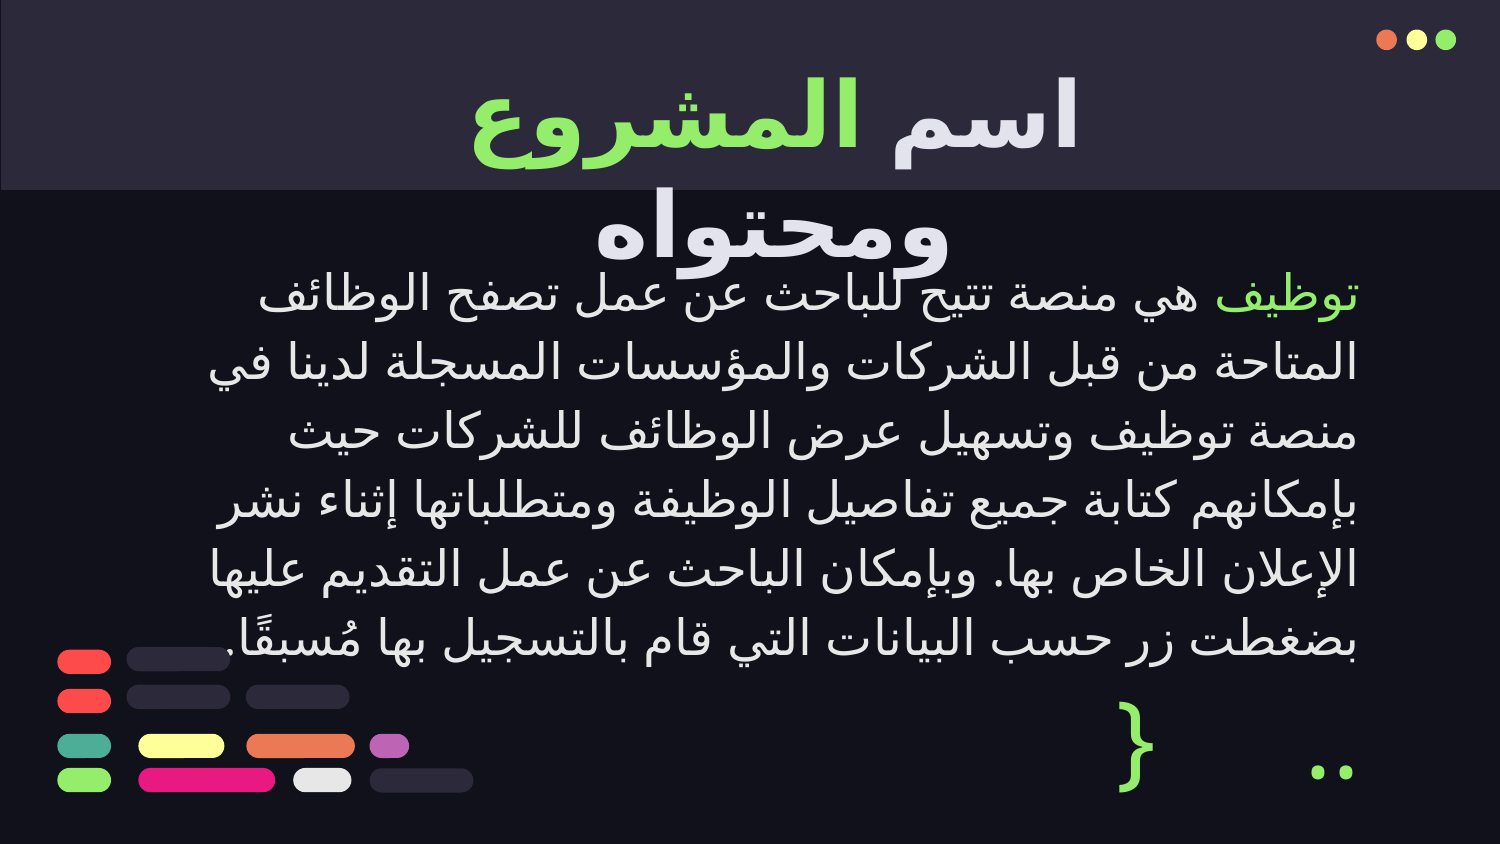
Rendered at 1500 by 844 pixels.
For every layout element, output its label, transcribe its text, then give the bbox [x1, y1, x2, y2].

title اسم المشروع ومحتواه [328, 40, 1222, 135]
text_box } [1101, 657, 1188, 782]
subtitle توظيف هي منصة تتيح للباحث عن عمل تصفح الوظائف المتاحة من قبل الشركات والمؤسسات المسجلة لدينا في منصة توظيف وتسهيل عرض الوظائف للشركات حيث بإمكانهم كتابة جميع تفاصيل الوظيفة ومتطلباتها إثناء نشر الإعلان الخاص بها. وبإمكان الباحث عن عمل التقديم عليها بضغطت زر حسب البيانات التي قام بالتسجيل بها مُسبقًا. [105, 236, 1376, 636]
text_box .. [1215, 692, 1376, 782]
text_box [57, 646, 474, 793]
